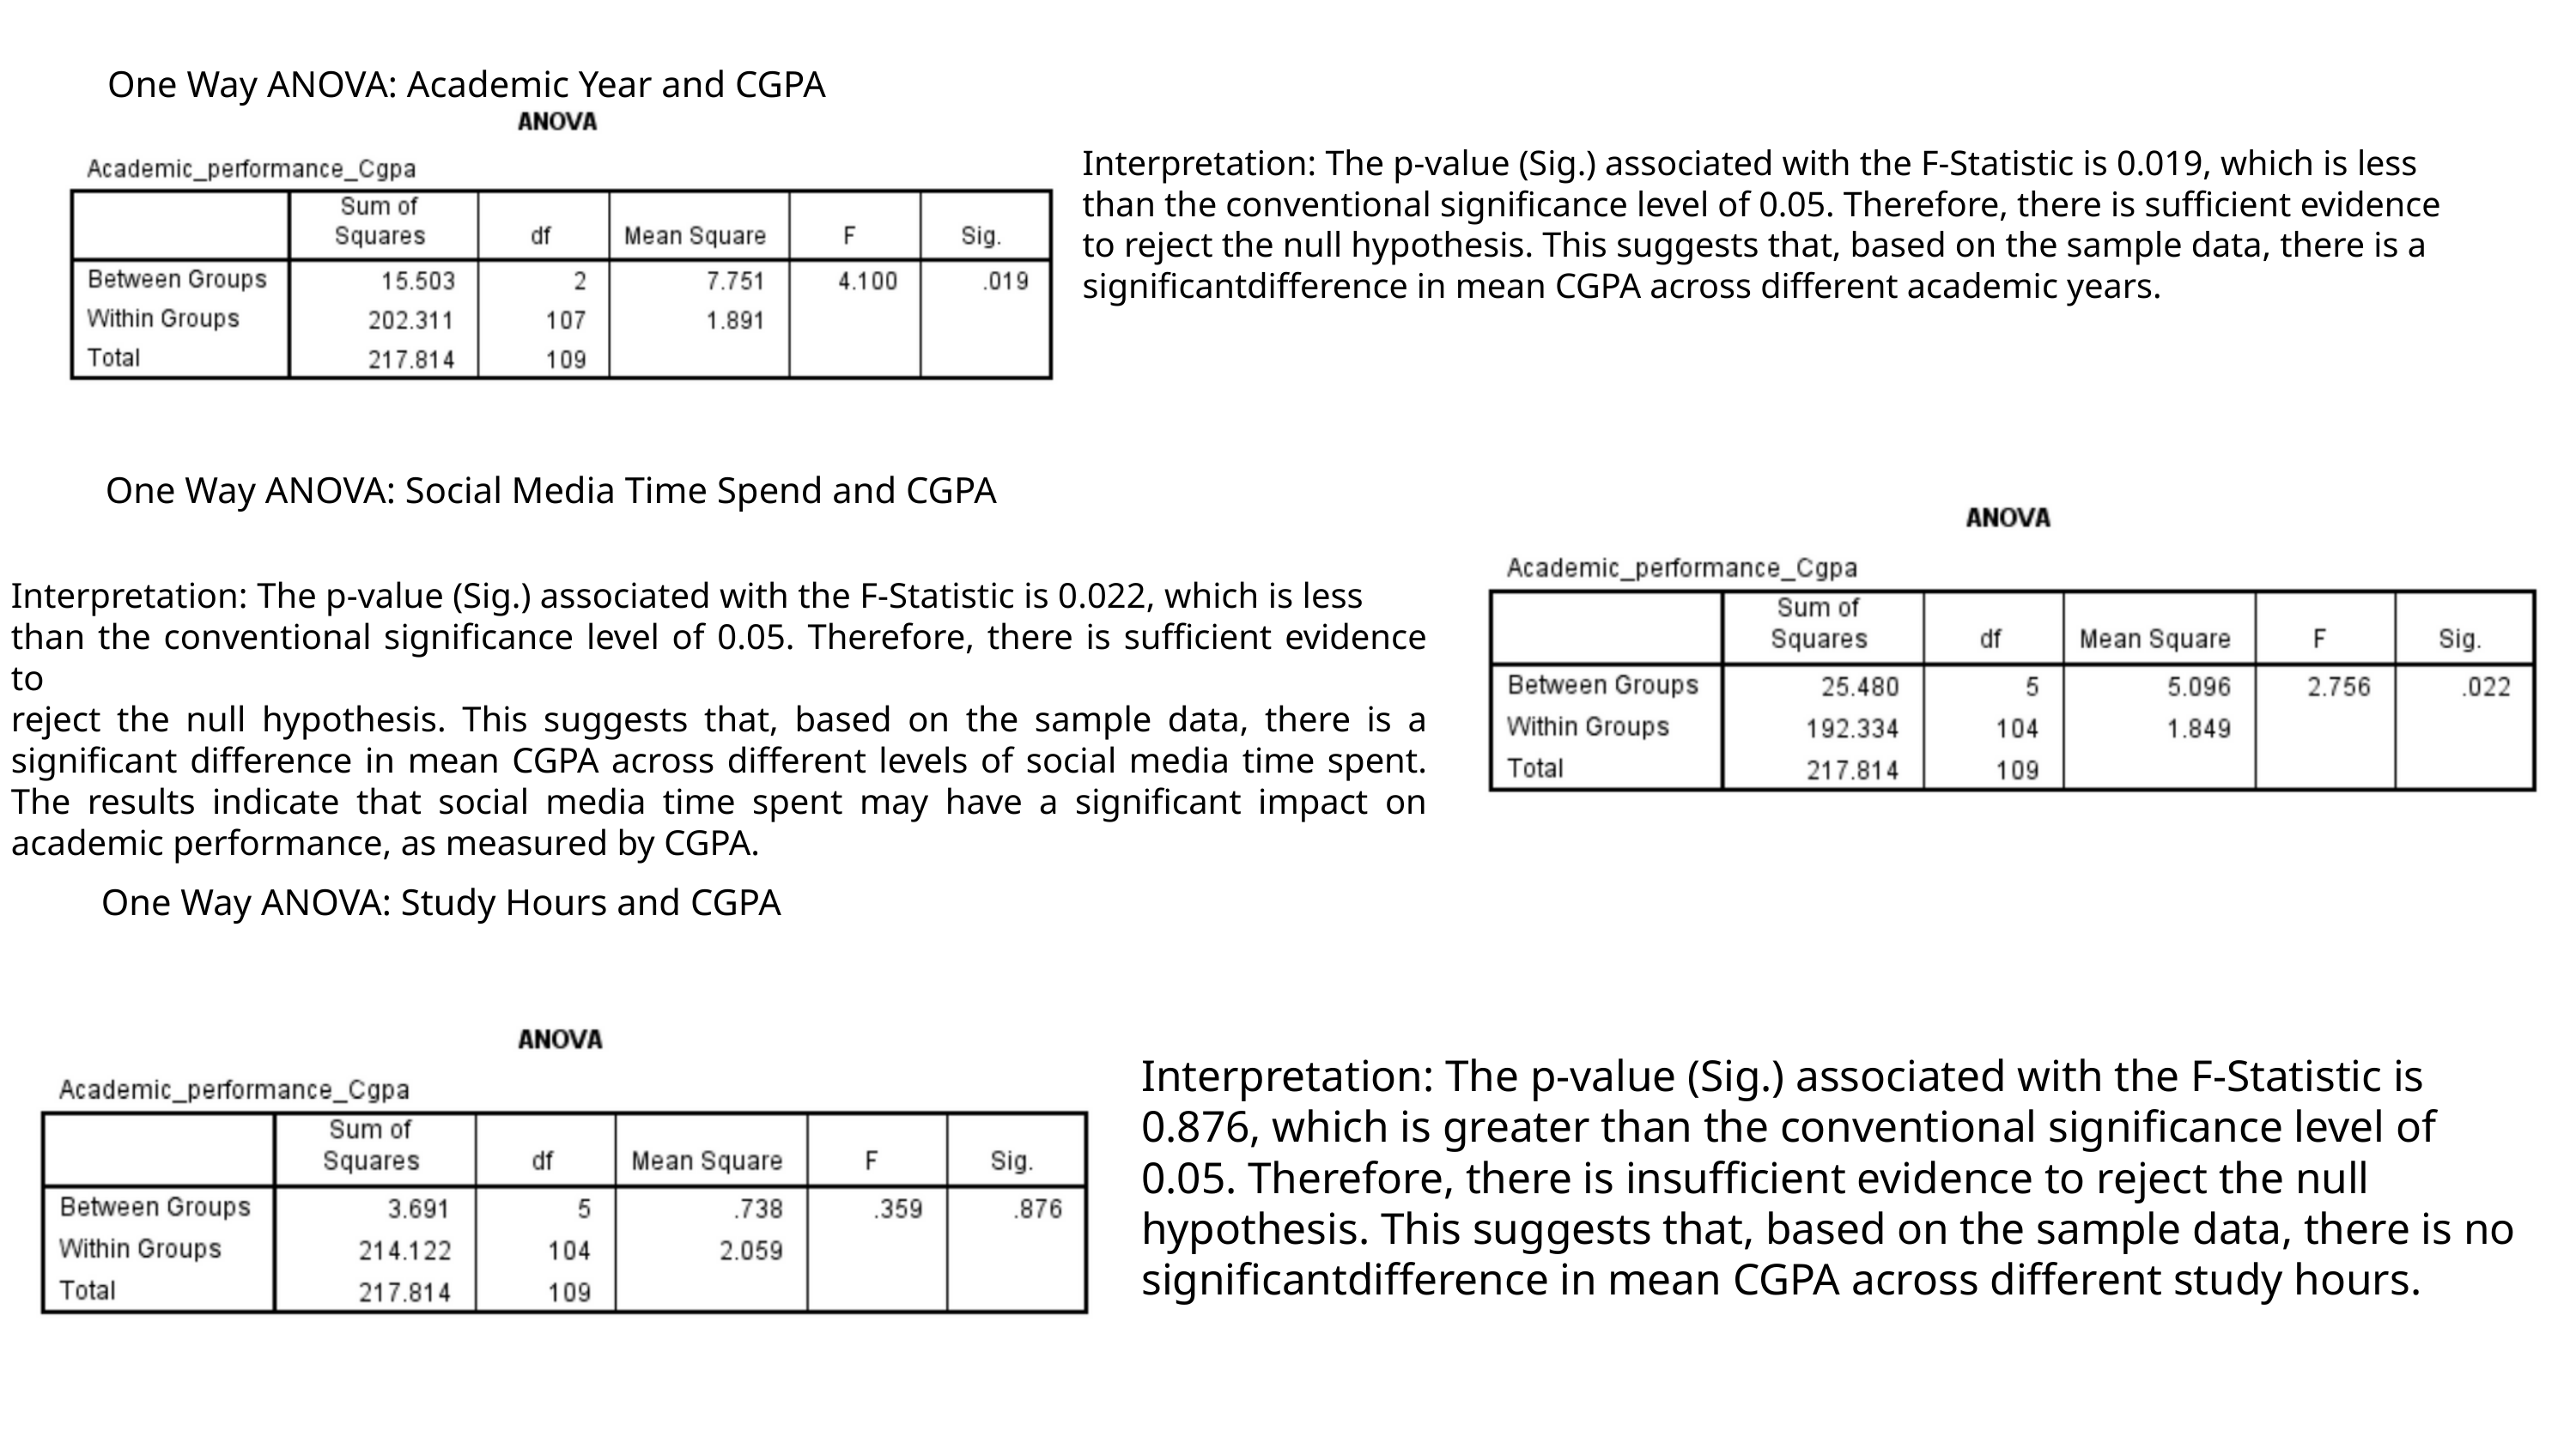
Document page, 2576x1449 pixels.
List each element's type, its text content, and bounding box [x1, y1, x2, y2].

text_box [38, 103, 1083, 403]
text_box Interpretation: The p-value (Sig.) associated with the F-Statistic is 0.876, which is greater than the conventional significance level of 0.05. Therefore, there is insufficient evidence to reject the null hypothesis. This suggests that, based on the sample data, there is no significantdifference in mean CGPA across different study hours. [1141, 1048, 2518, 1304]
text_box One Way ANOVA: Social Media Time Spend and CGPA [86, 467, 1017, 511]
text_box [0, 985, 1123, 1340]
text_box Interpretation: The p-value (Sig.) associated with the F-Statistic is 0.022, which is less than the conventional significance level of 0.05. Therefore, there is sufficient evidence to reject the null hypothesis. This suggests that, based on the sample data, there is a significant difference in mean CGPA across different levels of social media time spent. The results indicate that social media time spent may have a significant impact on academic performance, as measured by CGPA. [10, 573, 1430, 863]
text_box One Way ANOVA: Academic Year and CGPA [86, 61, 847, 105]
text_box [1449, 478, 2556, 815]
text_box One Way ANOVA: Study Hours and CGPA [86, 879, 797, 923]
text_box Interpretation: The p-value (Sig.) associated with the F-Statistic is 0.019, which is less than the conventional significance level of 0.05. Therefore, there is sufficient evidence to reject the null hypothesis. This suggests that, based on the sample data, there is a significantdifference in mean CGPA across different academic years. [1082, 141, 2463, 305]
